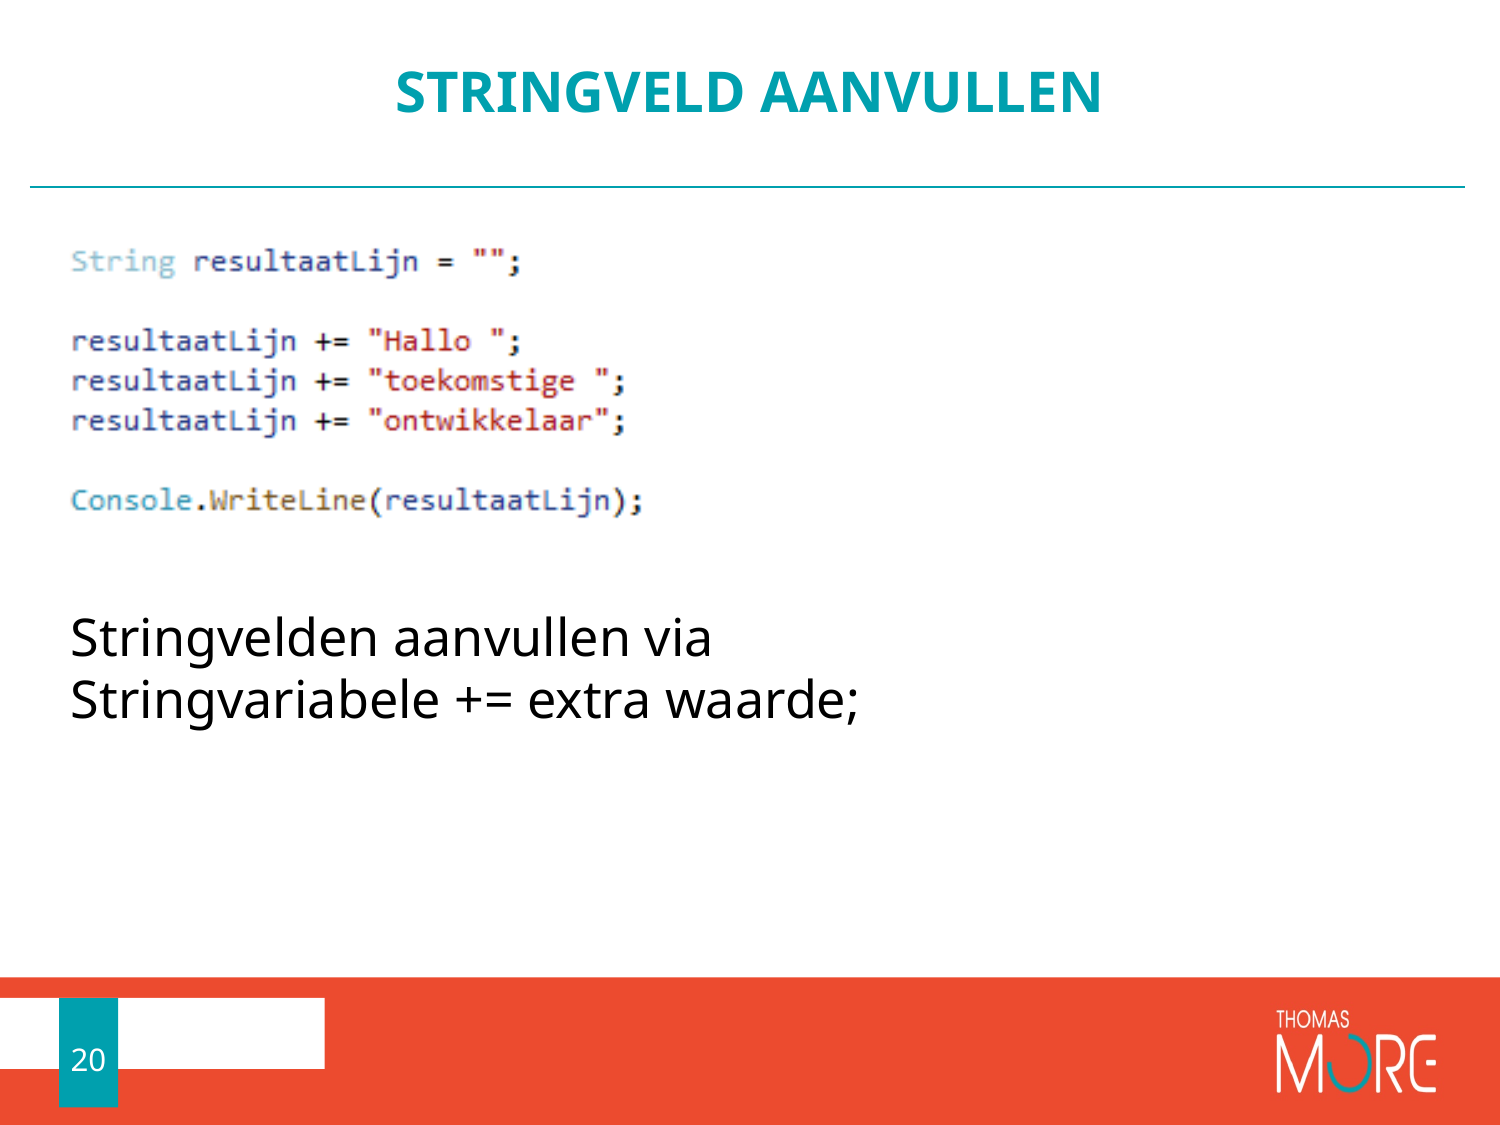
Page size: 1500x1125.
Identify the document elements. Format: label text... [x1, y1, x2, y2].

slide_number 20 [59, 998, 119, 1108]
picture [1254, 980, 1458, 1122]
picture [49, 222, 706, 563]
title STRINGVELD AANVULLEN [0, 0, 1500, 188]
list Stringvelden aanvullen via Stringvariabele += extra waarde; [0, 188, 1500, 916]
